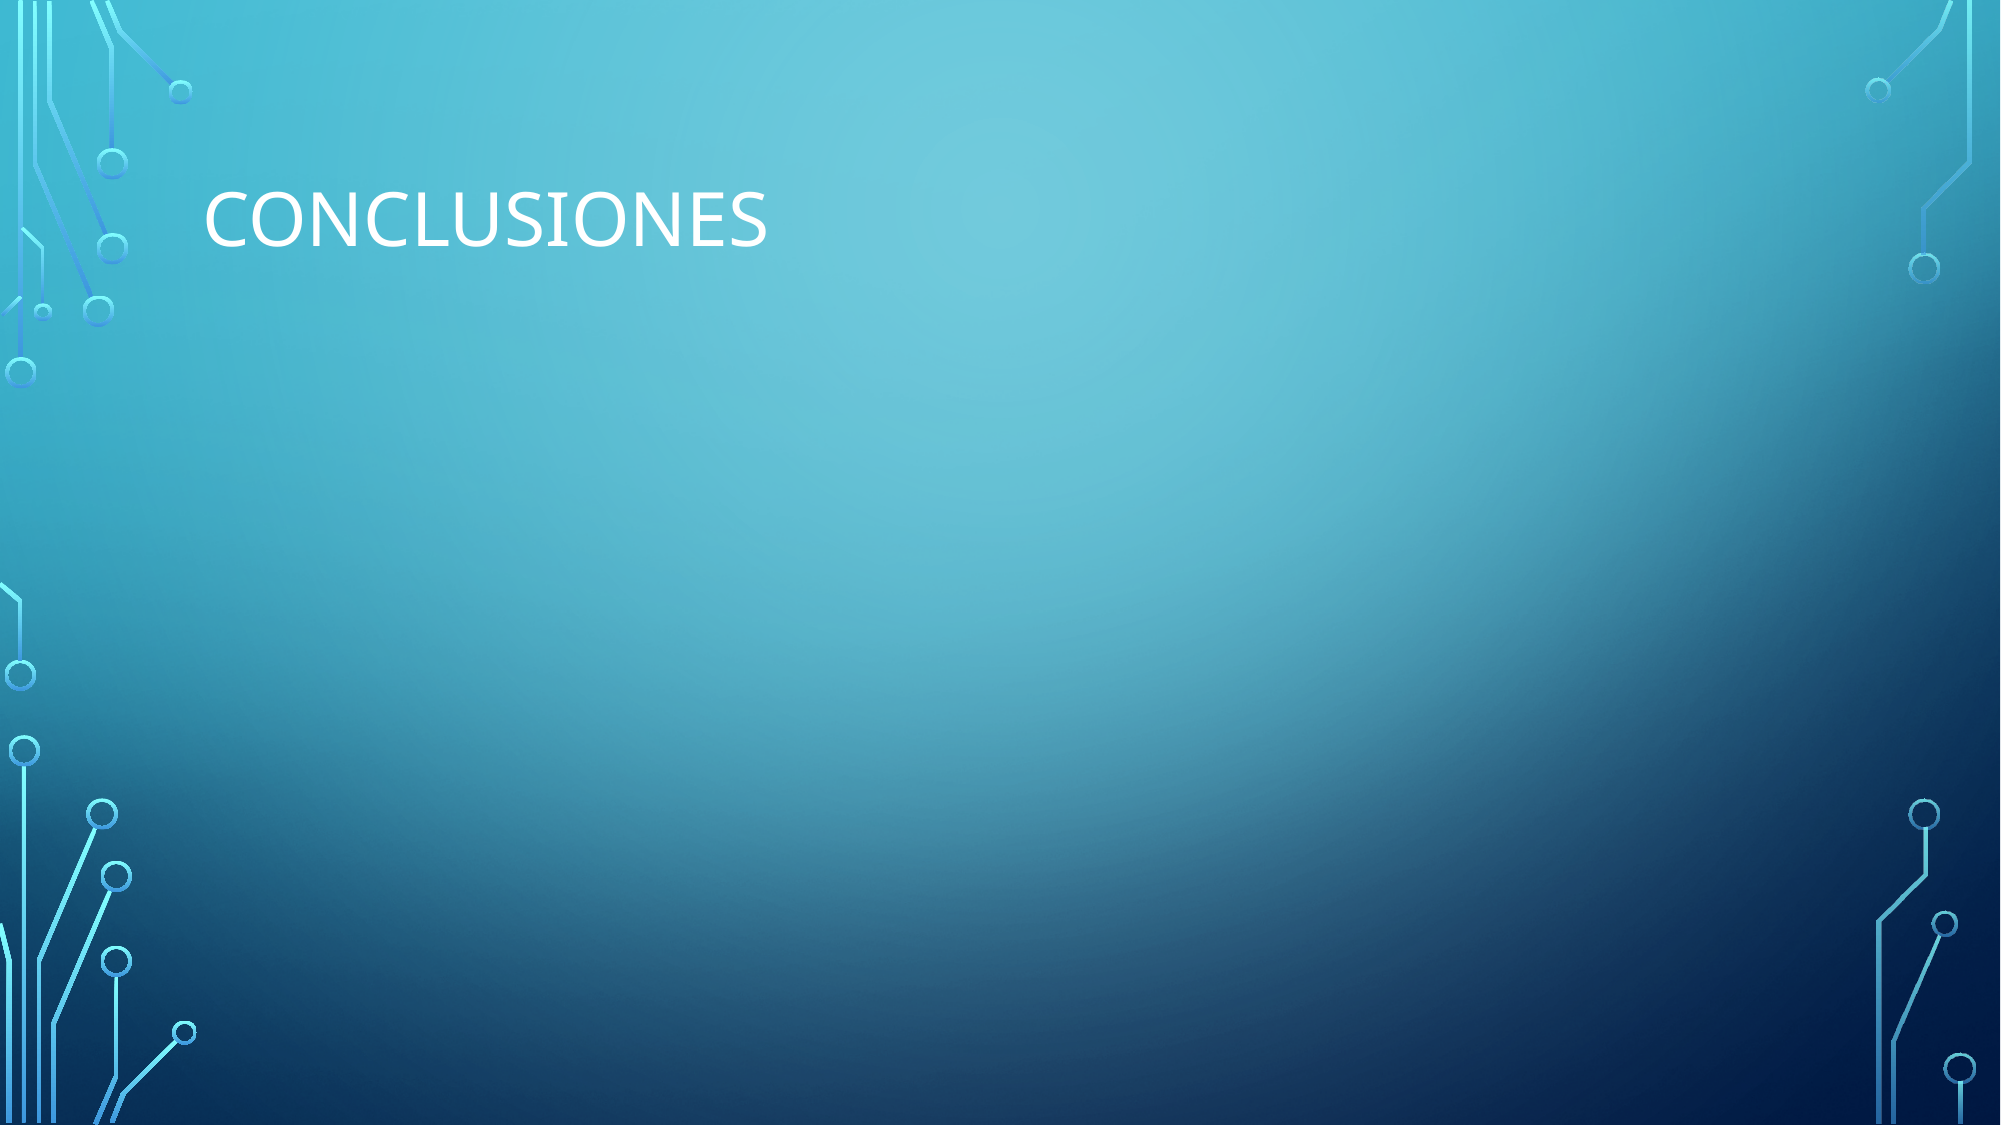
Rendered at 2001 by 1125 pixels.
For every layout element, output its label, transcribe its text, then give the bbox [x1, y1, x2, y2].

title Conclusiones [187, 101, 1813, 344]
